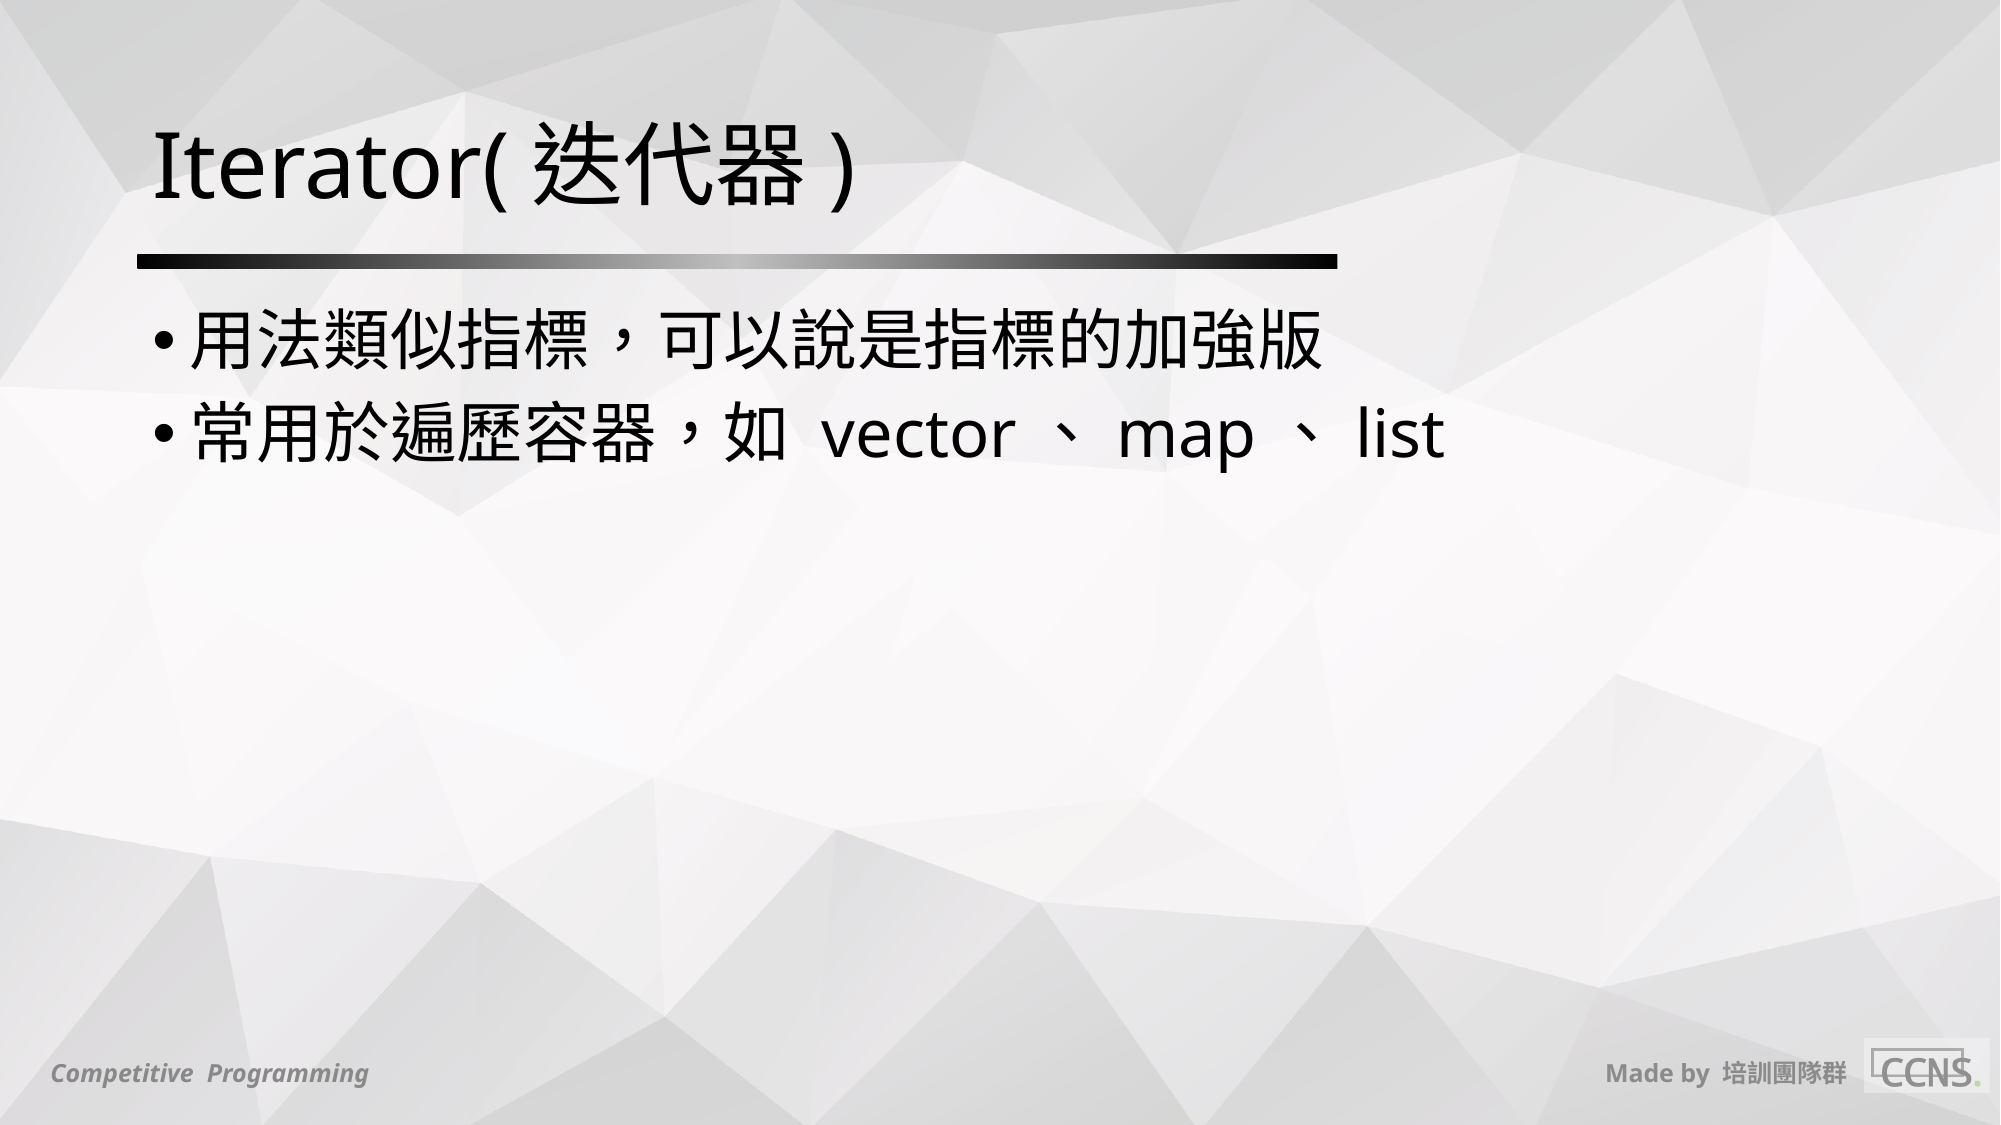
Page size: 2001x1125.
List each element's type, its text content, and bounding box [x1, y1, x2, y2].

picture [0, 0, 2000, 1125]
title Iterator(迭代器) [137, 59, 1863, 278]
list 用法類似指標，可以說是指標的加強版 常用於遍歷容器，如 vector、map、list [137, 299, 1863, 1014]
